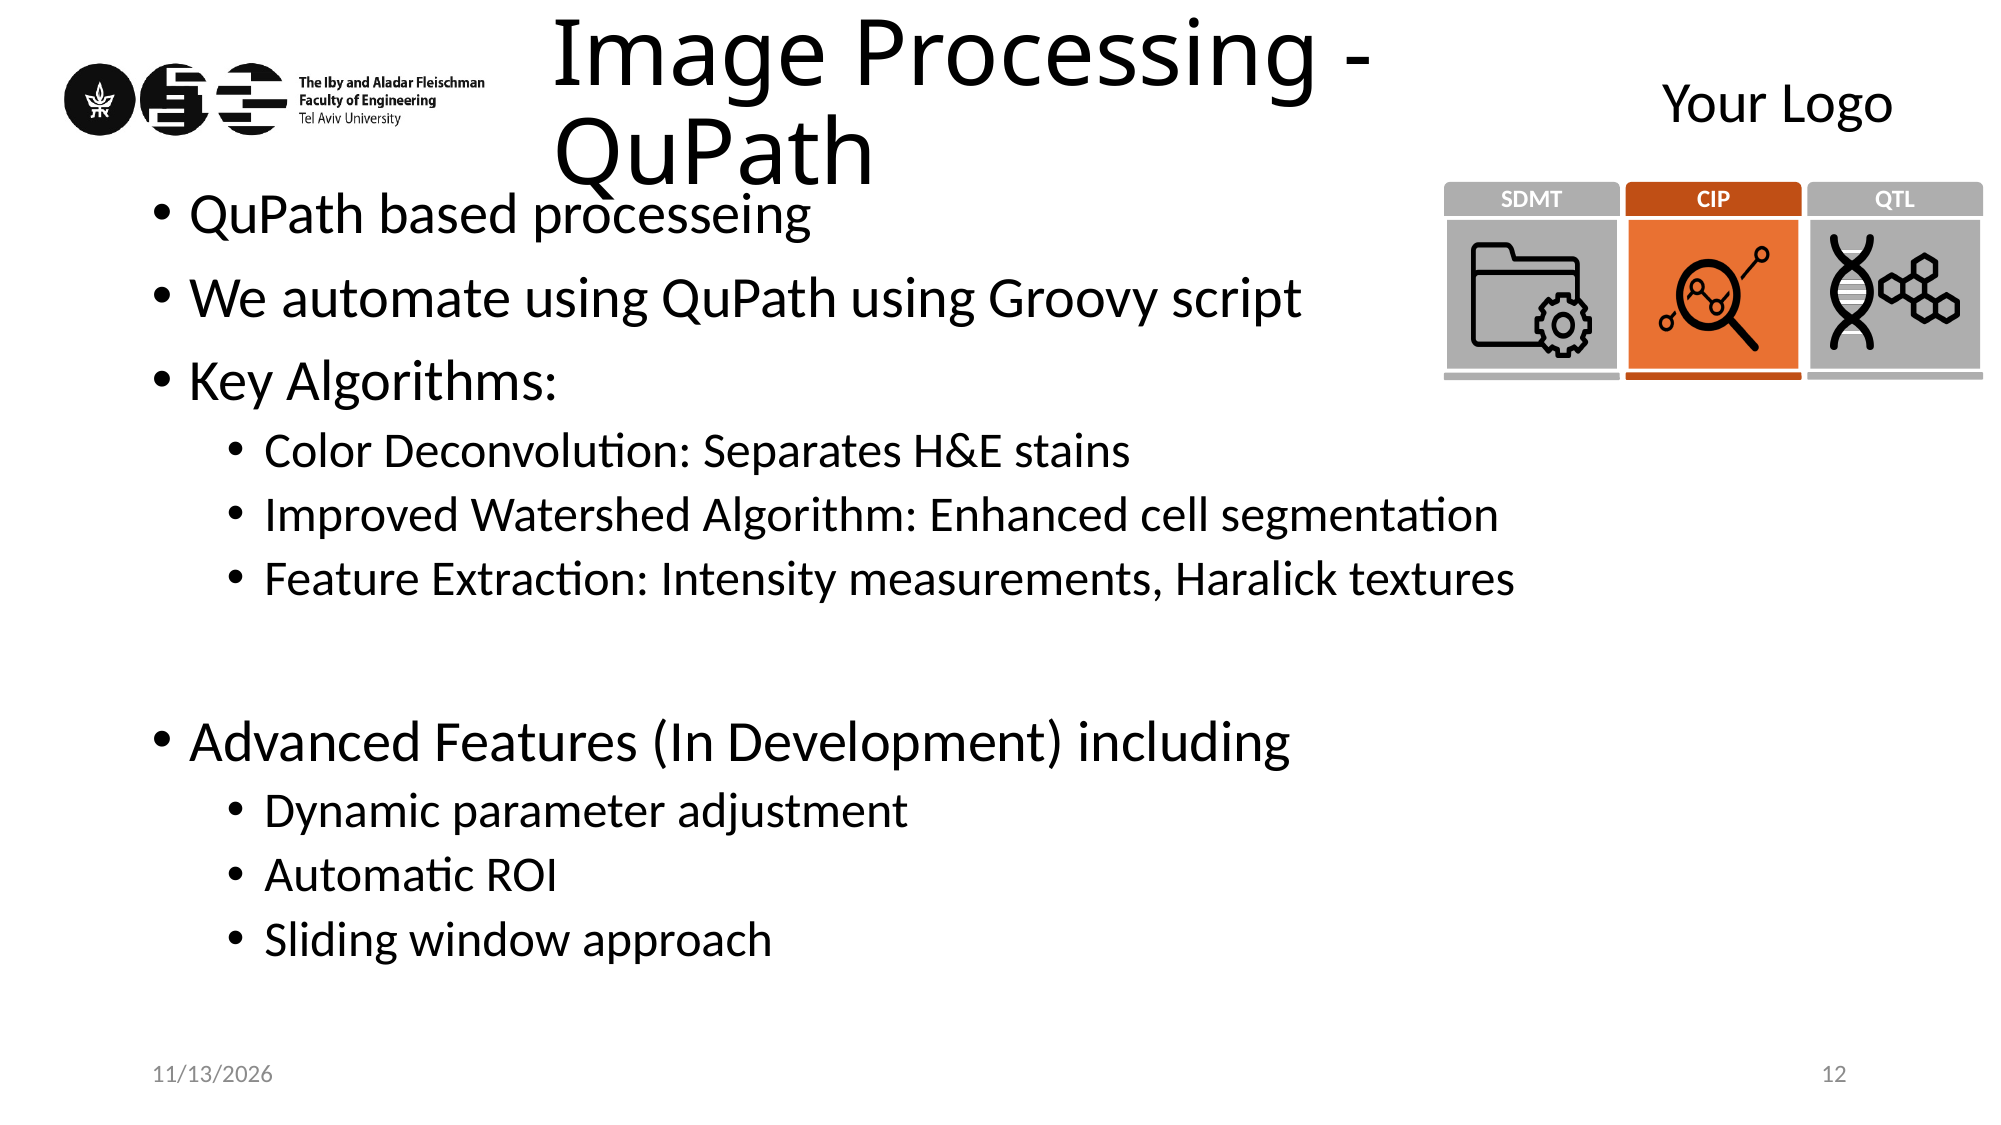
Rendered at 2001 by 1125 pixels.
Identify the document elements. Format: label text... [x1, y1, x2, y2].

title Image Processing - QuPath [537, 58, 1667, 153]
list QuPath based processeing We automate using QuPath using Groovy script Key Algorithms: Color Deconvolution: Separates H&E stains Improved Watershed Algorithm: Enhanced cell segmentation Feature Extraction: Intensity measurements, Haralick textures Advanced Features (In Development) including Dynamic parameter adjustment Automatic ROI Sliding window approach [136, 175, 1862, 1014]
picture [43, 44, 524, 155]
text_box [1443, 175, 1984, 381]
